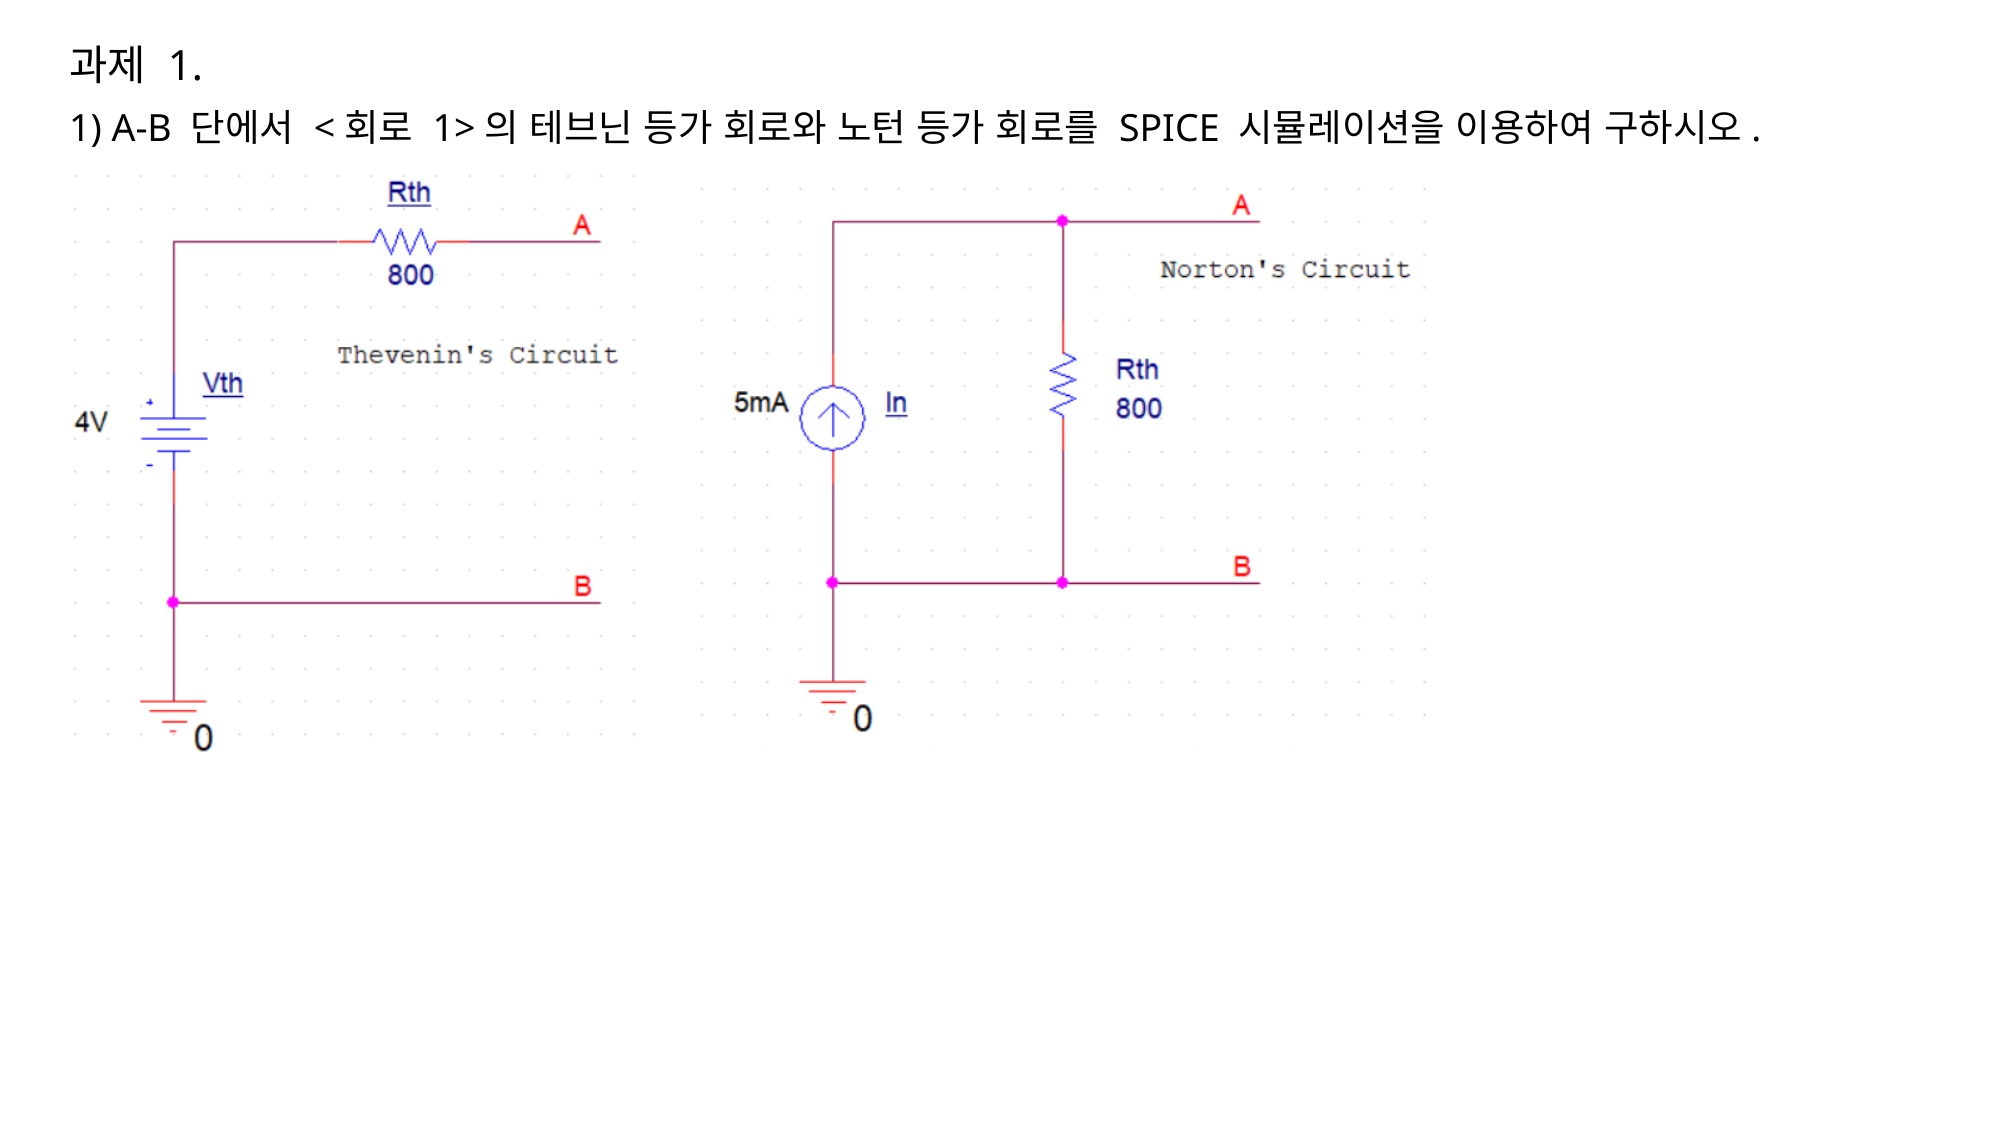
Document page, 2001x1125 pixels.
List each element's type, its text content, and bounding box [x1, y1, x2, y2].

text_box 1) A-B 단에서 <회로 1>의 테브닌 등가 회로와 노턴 등가 회로를 SPICE 시뮬레이션을 이용하여 구하시오. [54, 97, 1872, 157]
picture [697, 157, 1438, 747]
text_box 과제 1. [54, 31, 520, 97]
picture [54, 162, 646, 764]
